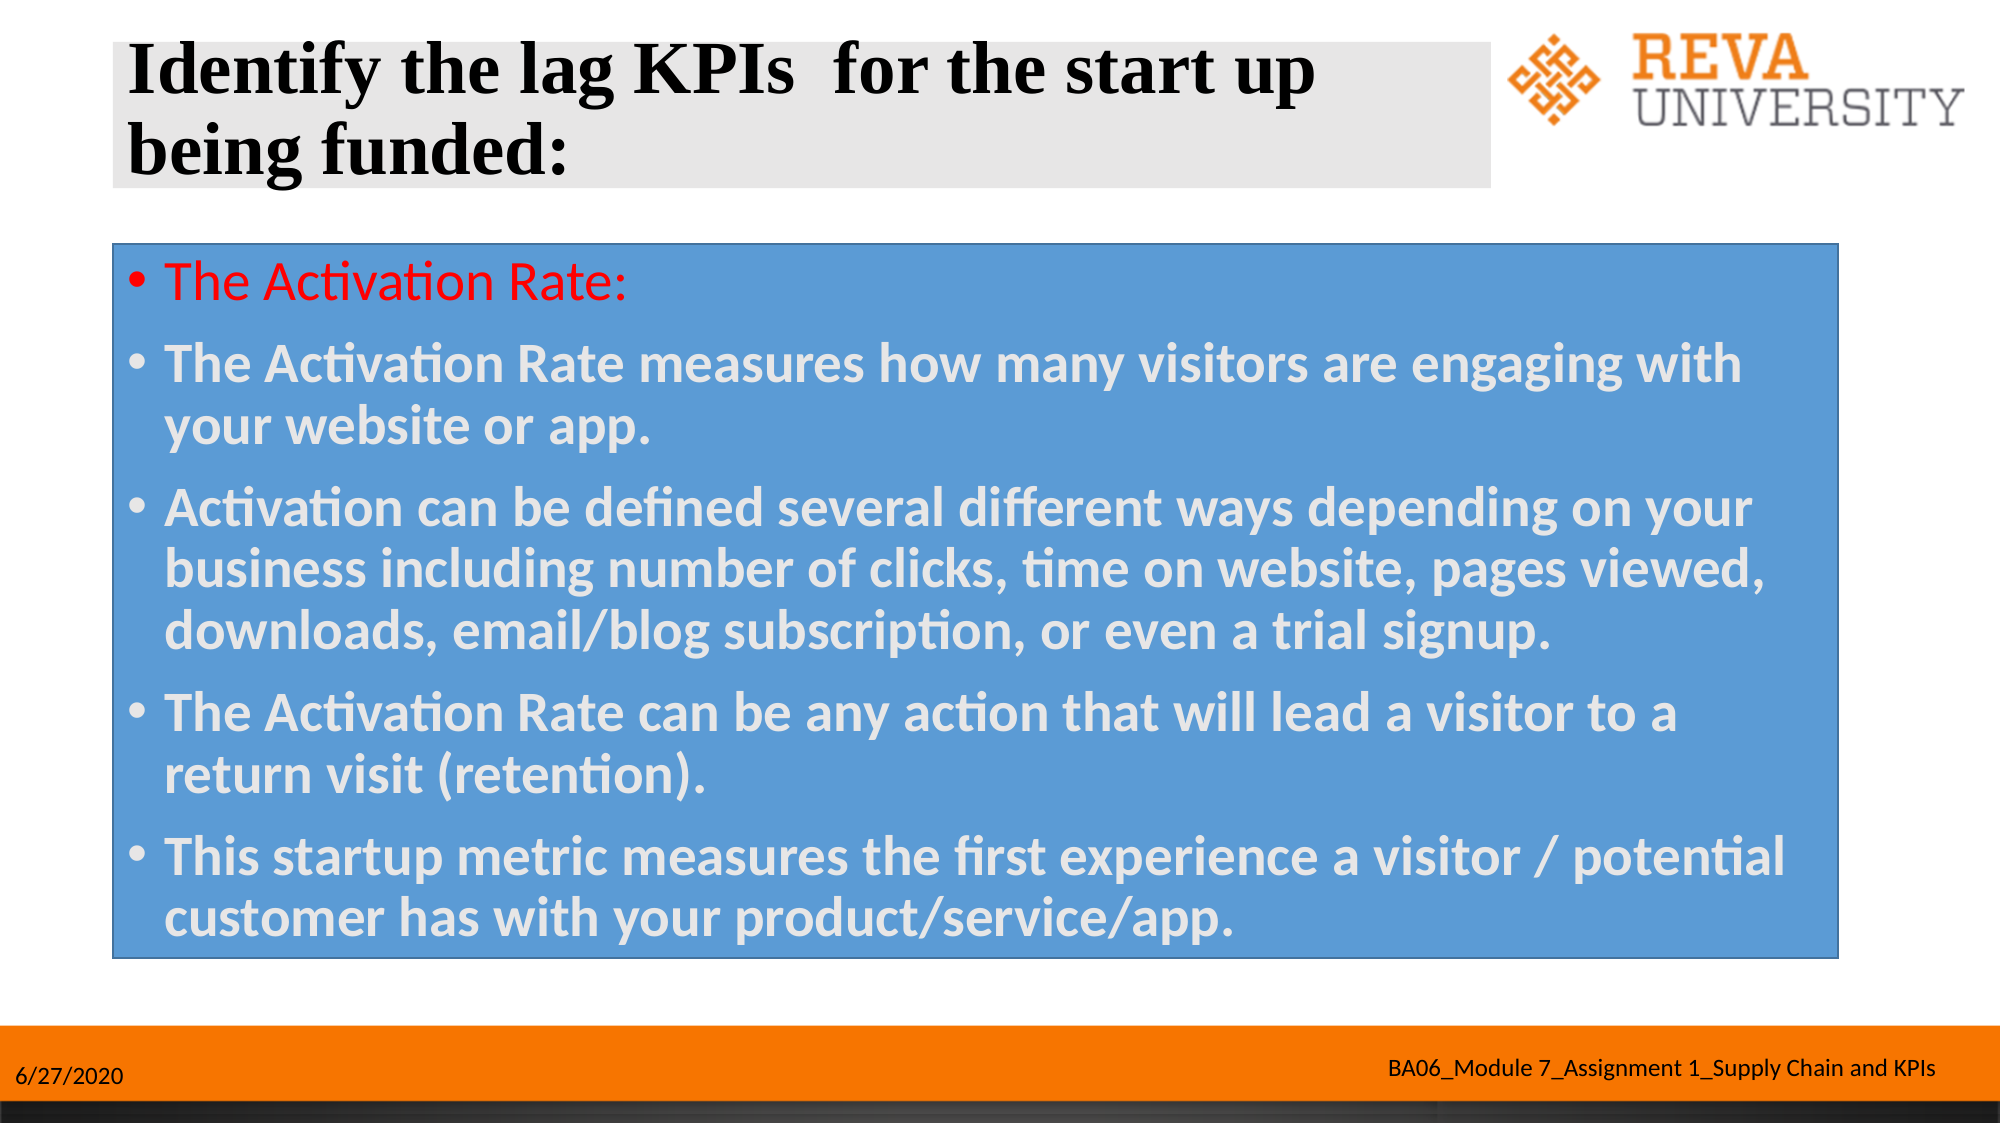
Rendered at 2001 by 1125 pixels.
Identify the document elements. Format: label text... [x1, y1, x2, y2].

picture [1507, 15, 1988, 144]
title Identify the lag KPIs for the start up being funded: [112, 41, 1491, 189]
list The Activation Rate: The Activation Rate measures how many visitors are engaging with your website or app. Activation can be defined several different ways depending on your business including number of clicks, time on website, pages viewed, downloads, email/blog subscription, or even a trial signup. The Activation Rate can be any action that will lead a visitor to a return visit (retention). This startup metric measures the first experience a visitor / potential customer has with your product/service/app. [112, 243, 1839, 959]
footer BA06_Module 7_Assignment 1_Supply Chain and KPIs [1325, 1036, 2000, 1097]
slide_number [0, 1044, 450, 1105]
picture [0, 1013, 2000, 1123]
